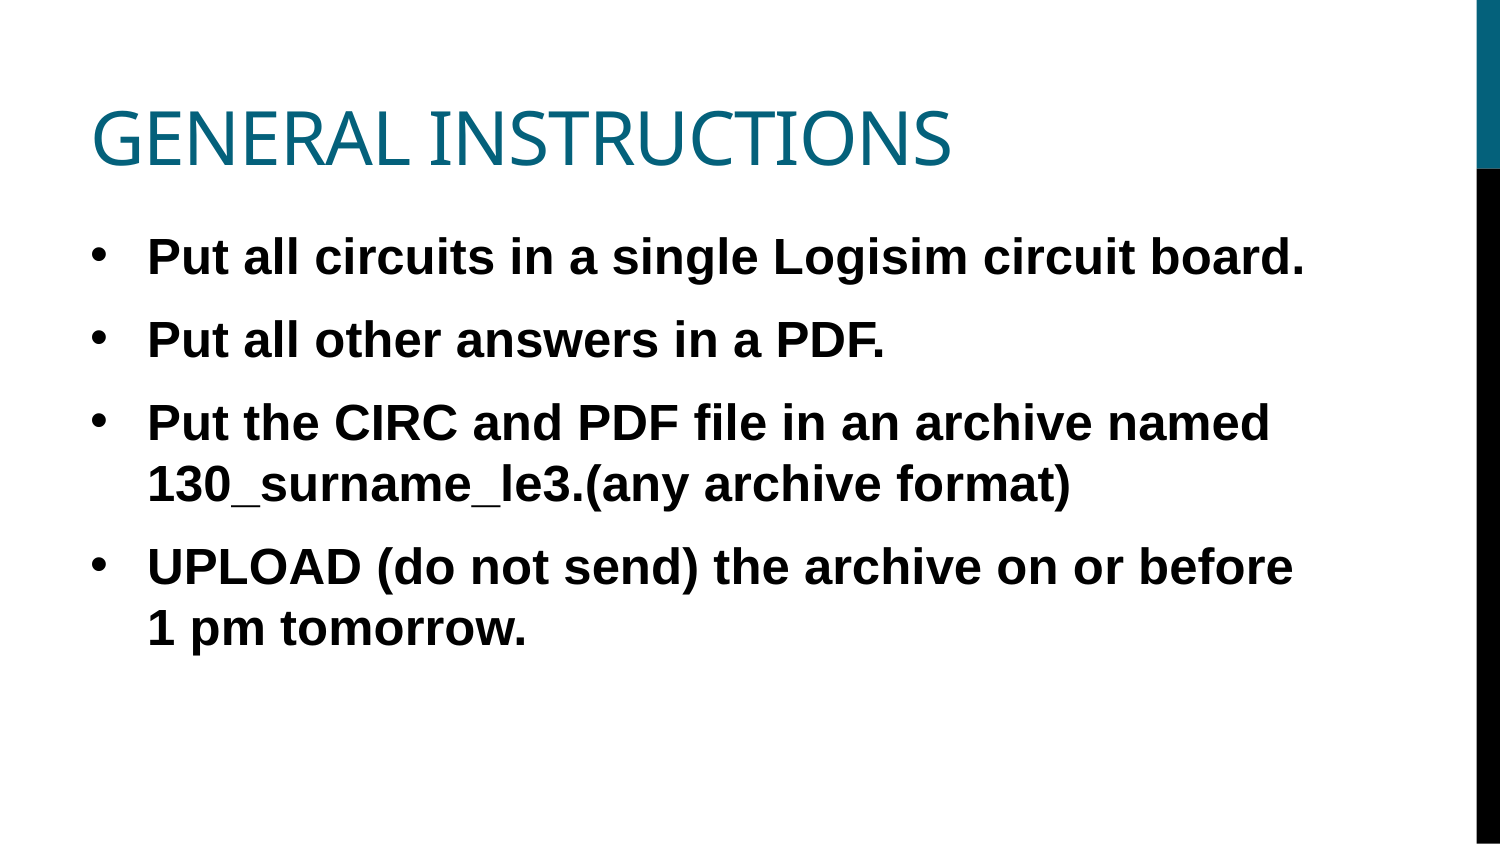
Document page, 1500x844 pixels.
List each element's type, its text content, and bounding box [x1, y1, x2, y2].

title General Instructions [75, 18, 1325, 188]
list Put all circuits in a single Logisim circuit board. Put all other answers in a PDF. Put the CIRC and PDF file in an archive named 130_surname_le3.(any archive format) UPLOAD (do not send) the archive on or before 1 pm tomorrow. [75, 215, 1325, 754]
